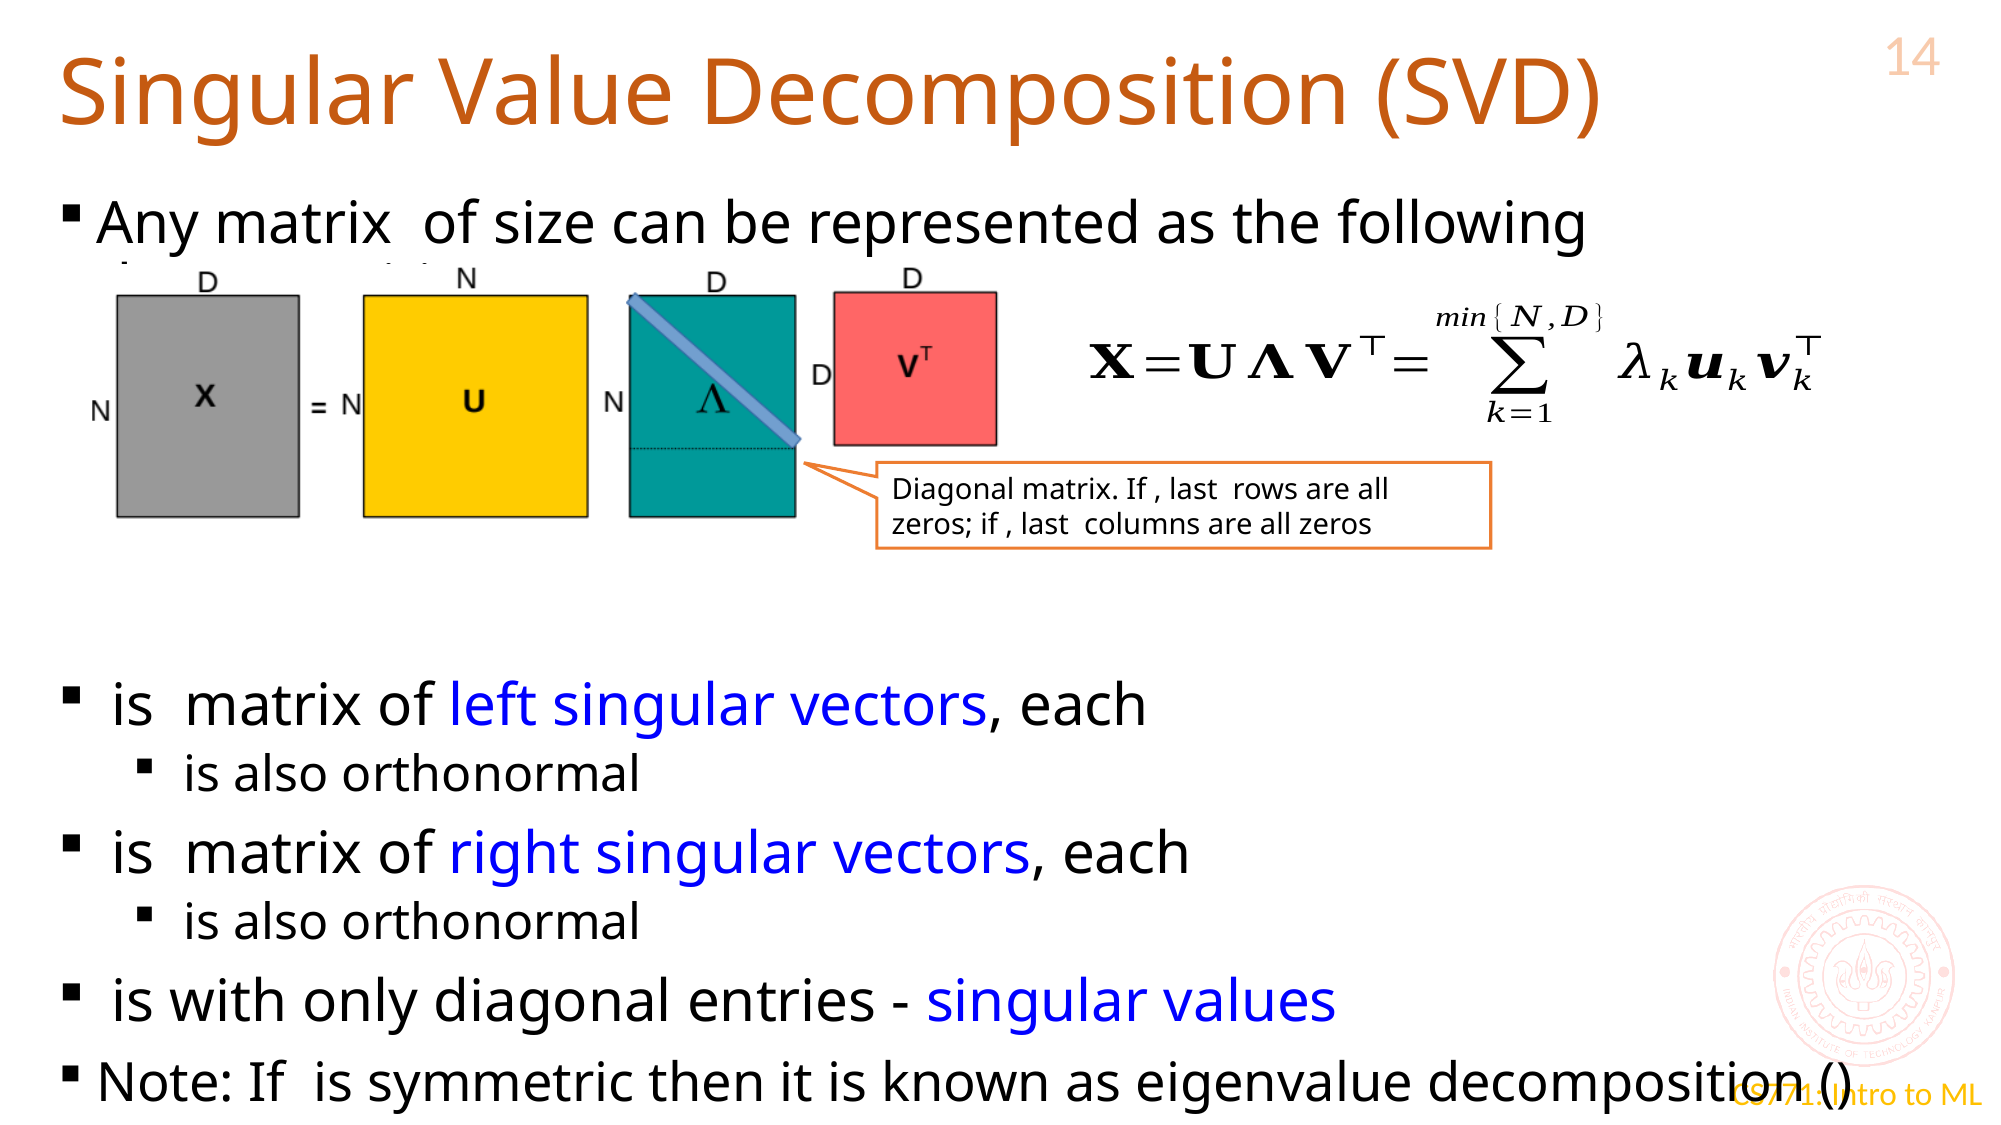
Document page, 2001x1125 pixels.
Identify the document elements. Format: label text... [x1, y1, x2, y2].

slide_number 14 [1857, 22, 1957, 83]
picture [77, 264, 1010, 529]
title Singular Value Decomposition (SVD) [43, 27, 1970, 163]
